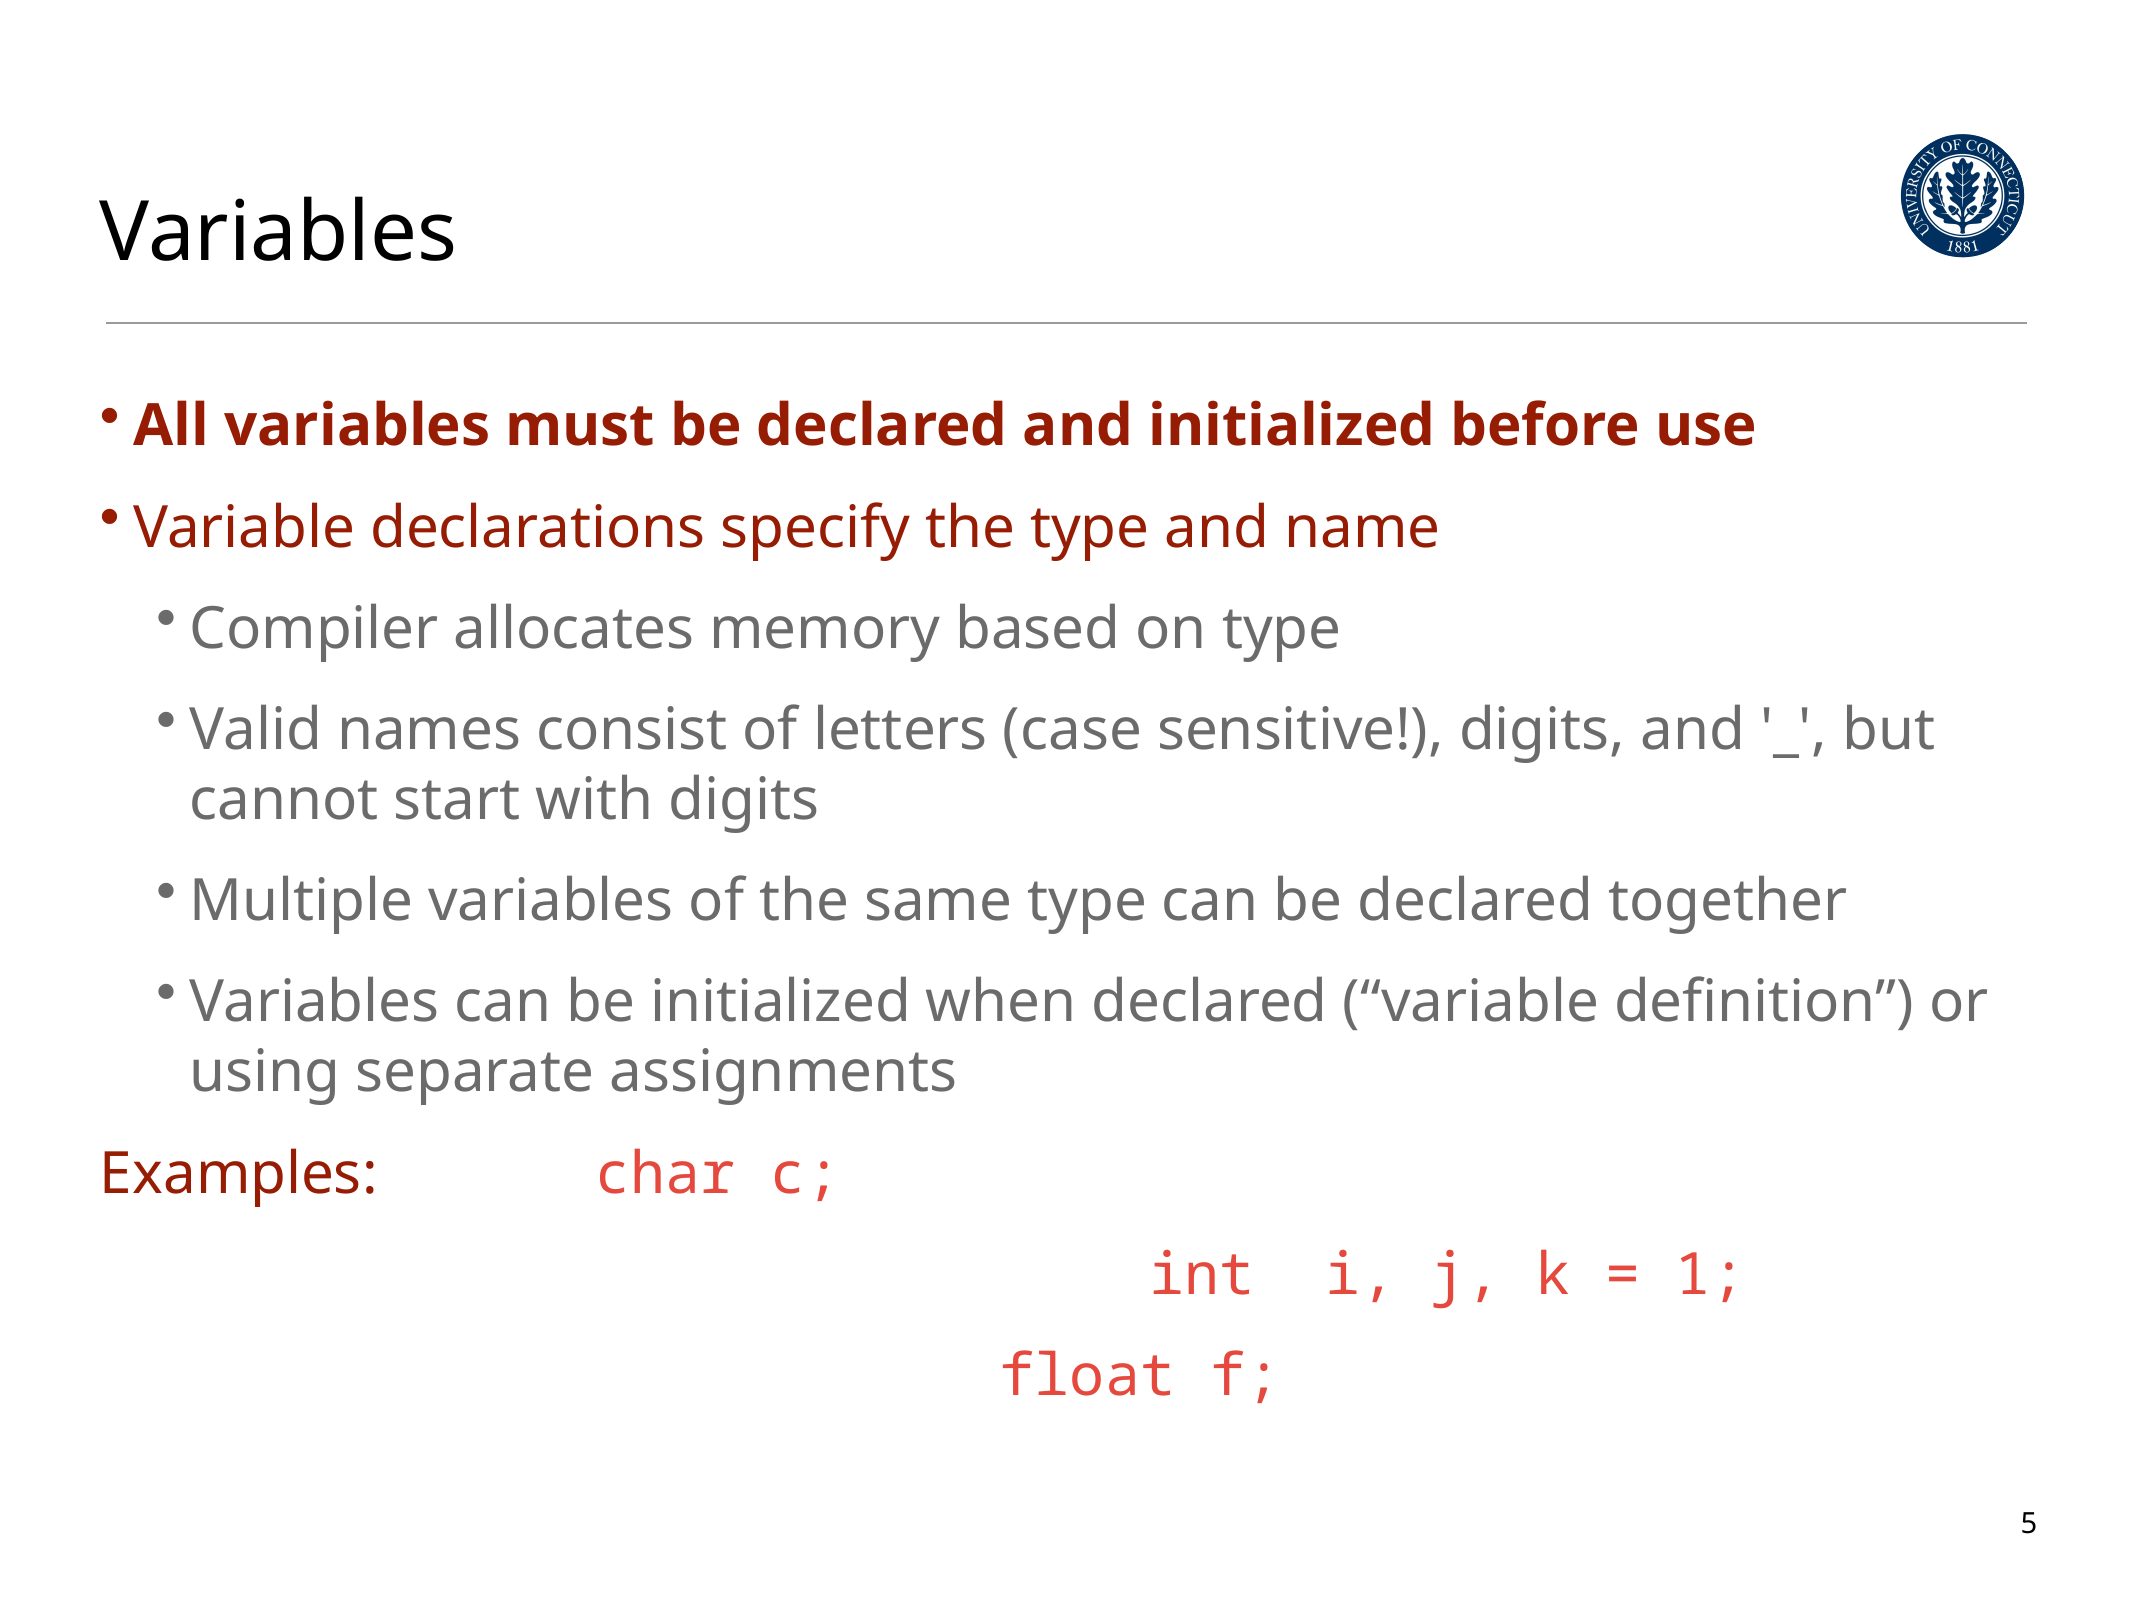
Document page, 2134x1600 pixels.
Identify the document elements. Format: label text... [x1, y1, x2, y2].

list All variables must be declared and initialized before use Variable declarations specify the type and name Compiler allocates memory based on type Valid names consist of letters (case sensitive!), digits, and '_', but cannot start with digits Multiple variables of the same type can be declared together Variables can be initialized when declared (“variable definition”) or using separate assignments Examples: char c; int i, j, k = 1; float f; [93, 380, 2041, 1459]
title Variables [93, 53, 2041, 284]
slide_number 5 [1996, 1497, 2045, 1544]
